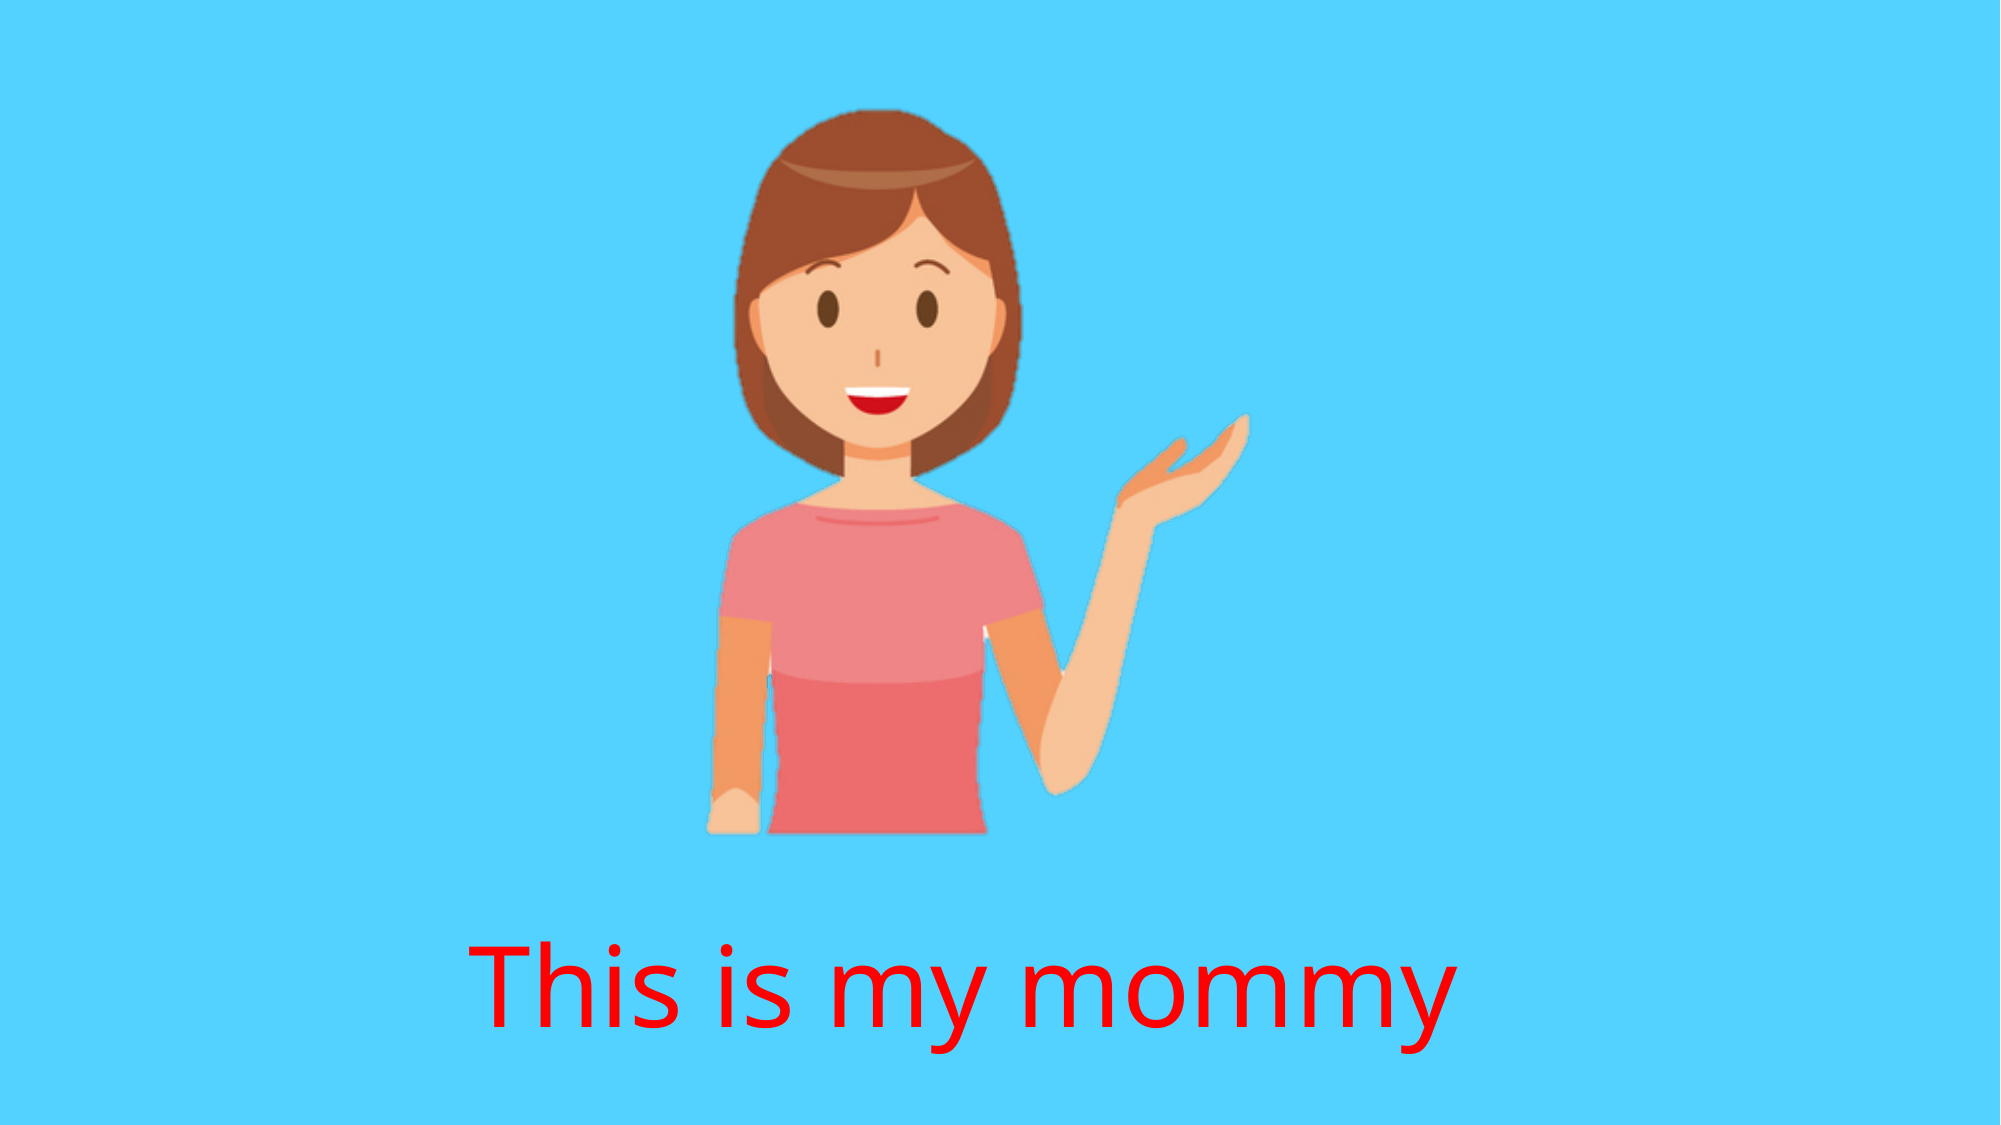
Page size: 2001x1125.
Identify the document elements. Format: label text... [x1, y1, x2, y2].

picture [632, 35, 1325, 908]
text_box This is my mommy [453, 907, 1504, 1058]
